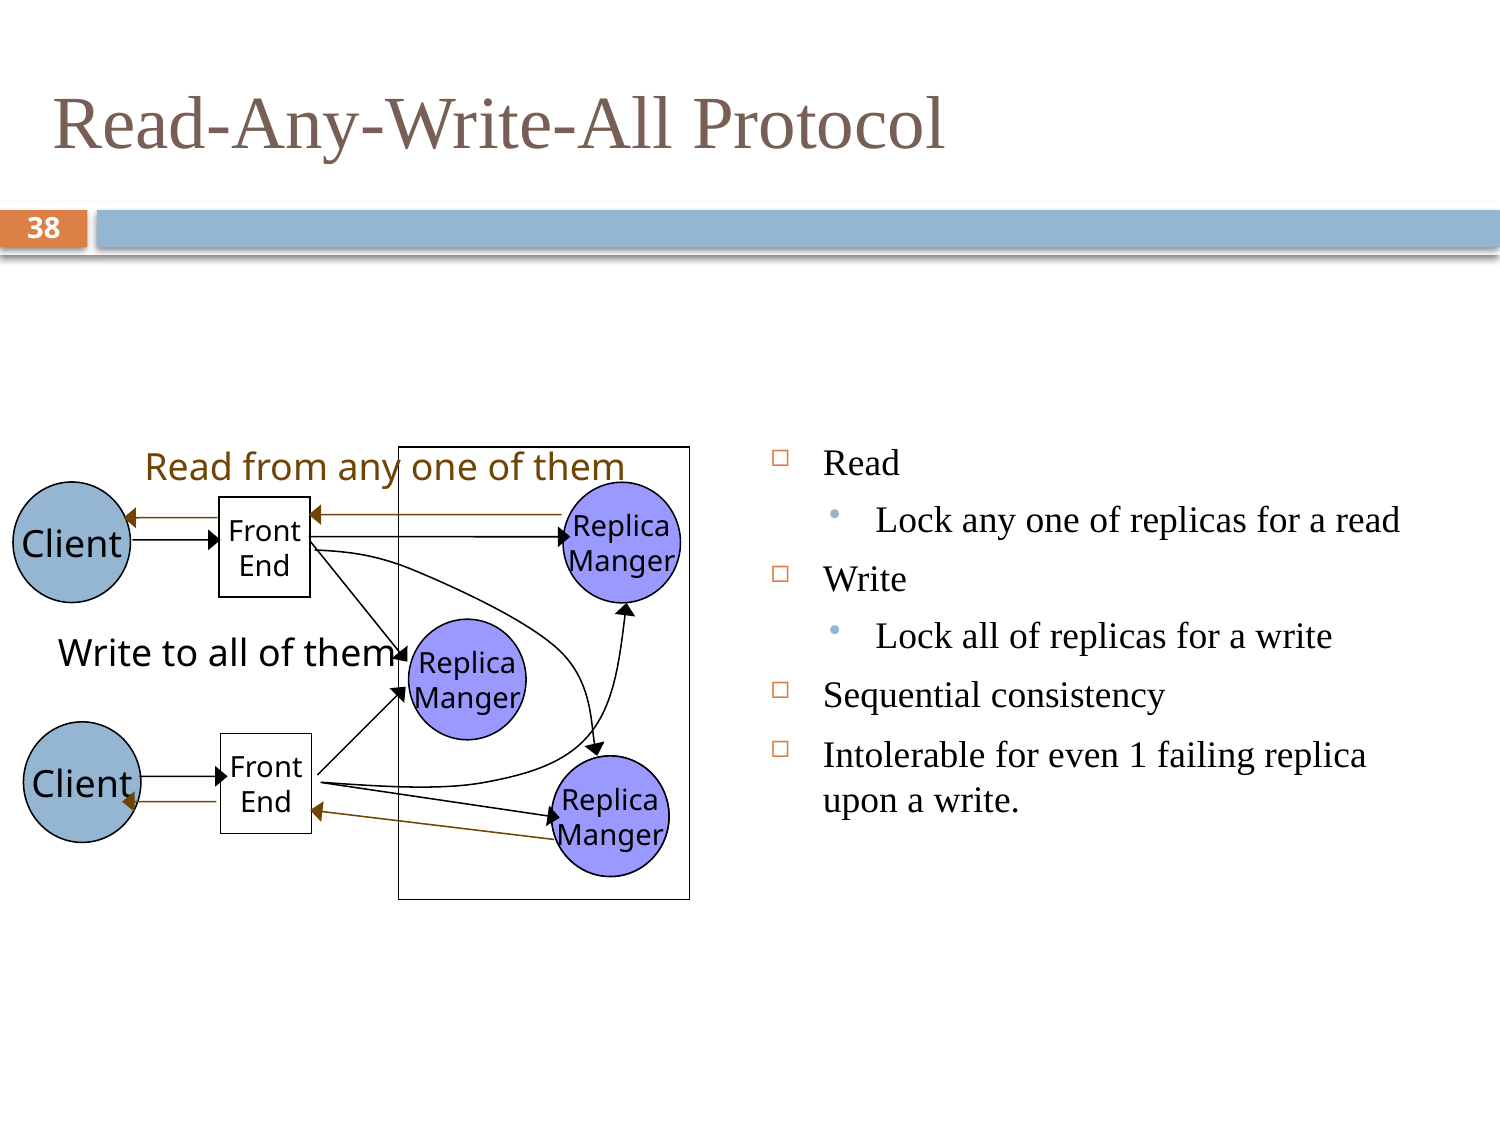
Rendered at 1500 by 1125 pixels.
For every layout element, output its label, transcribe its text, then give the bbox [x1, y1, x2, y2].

text_box Replica Manger [552, 755, 670, 877]
text_box [320, 602, 636, 788]
list Read Lock any one of replicas for a read Write Lock all of replicas for a write Sequential consistency Intolerable for even 1 failing replica upon a write. [755, 430, 1455, 903]
text_box Client [12, 481, 131, 603]
text_box [314, 549, 554, 680]
text_box Read from any one of them [129, 435, 642, 496]
text_box [581, 731, 605, 756]
text_box [139, 766, 228, 787]
text_box [398, 446, 690, 900]
text_box [330, 784, 560, 827]
text_box Front End [220, 733, 312, 834]
text_box Write to all of them [43, 622, 412, 682]
text_box [122, 791, 217, 812]
slide_number 38 [0, 208, 88, 249]
text_box [317, 686, 406, 776]
title Read-Any-Write-All Protocol [37, 37, 1375, 200]
text_box Client [23, 721, 141, 843]
text_box [123, 507, 218, 529]
text_box [132, 529, 221, 551]
text_box [308, 504, 562, 525]
text_box [310, 801, 555, 840]
text_box [308, 526, 571, 548]
text_box Front End [219, 496, 311, 597]
